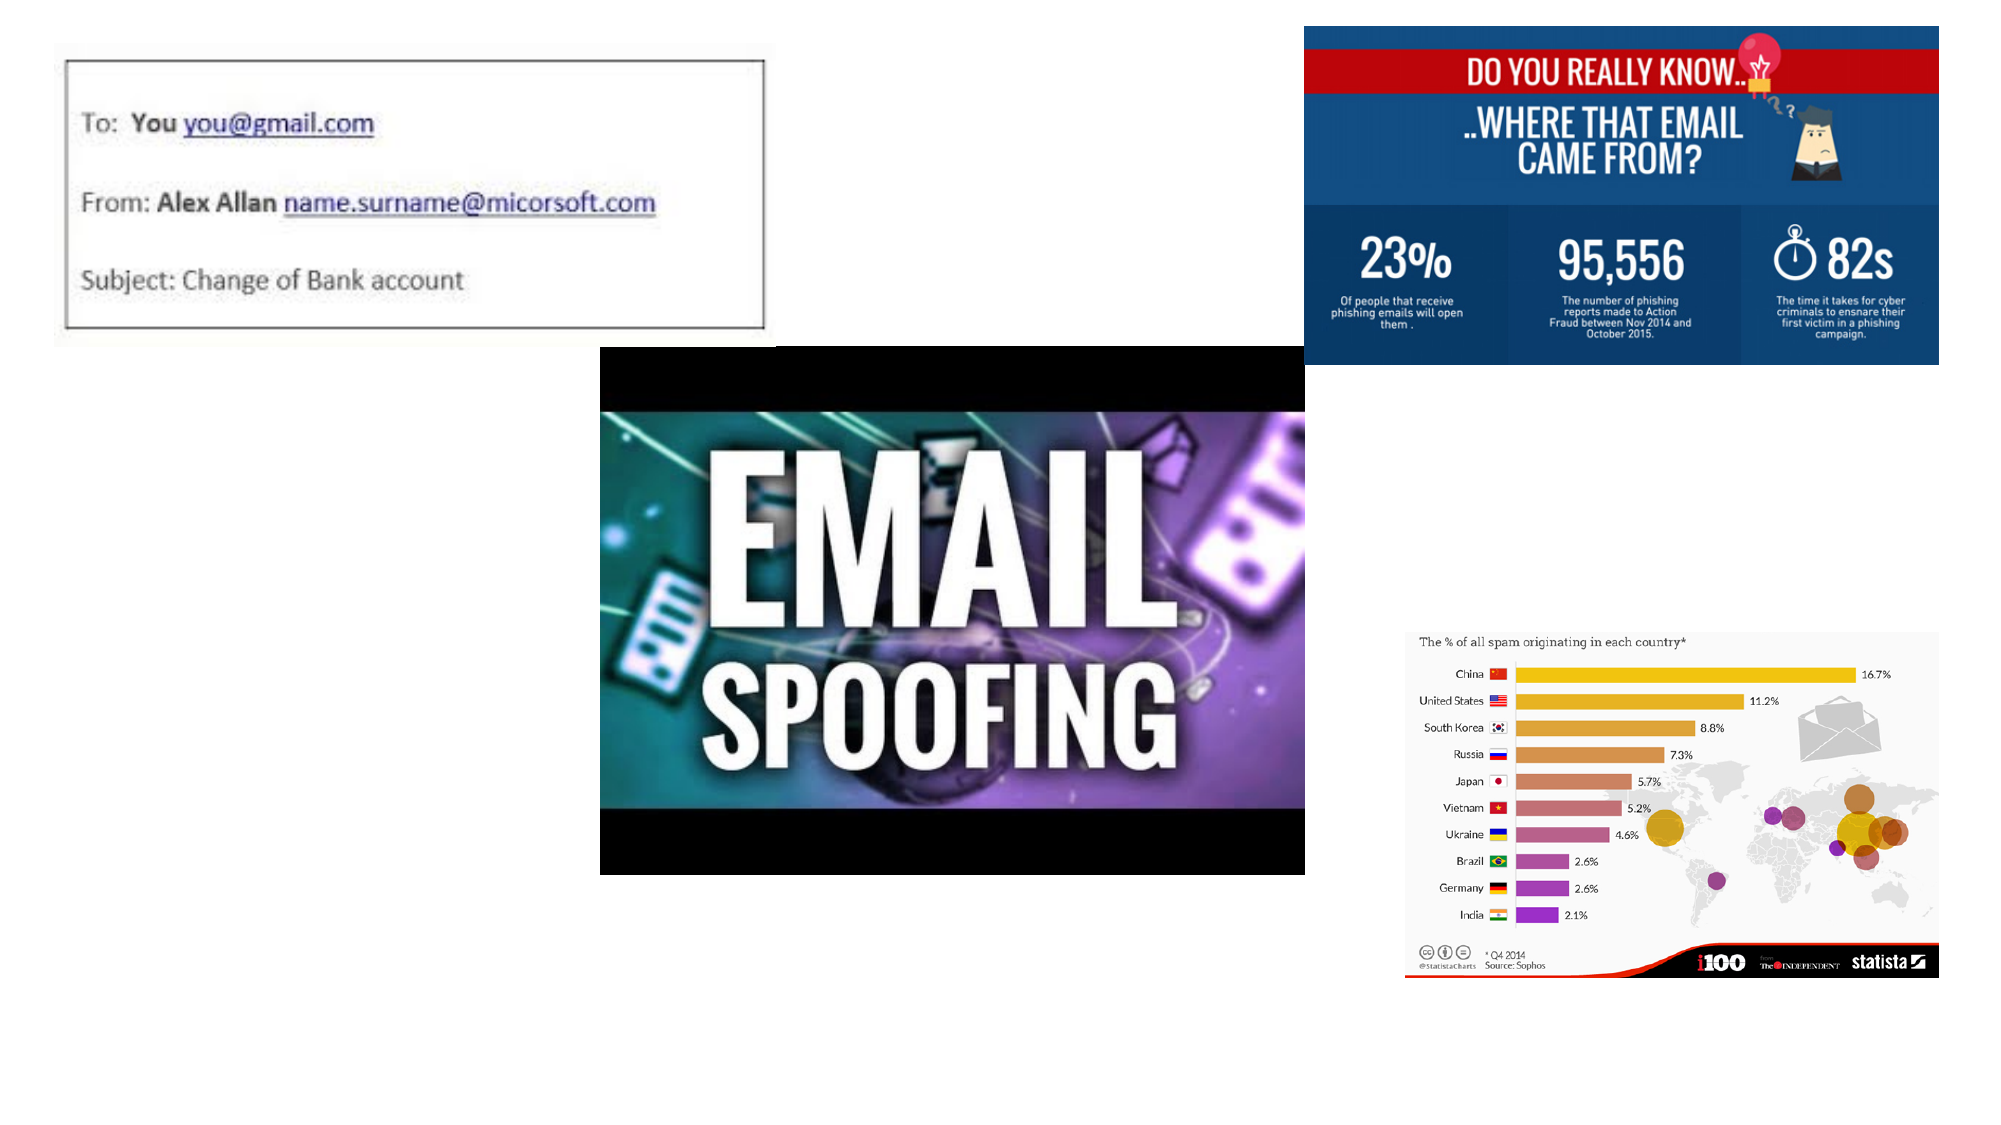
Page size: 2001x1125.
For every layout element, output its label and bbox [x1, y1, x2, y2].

list [599, 346, 1305, 875]
picture [1304, 26, 1939, 365]
picture [1405, 632, 1939, 978]
picture [54, 43, 776, 347]
